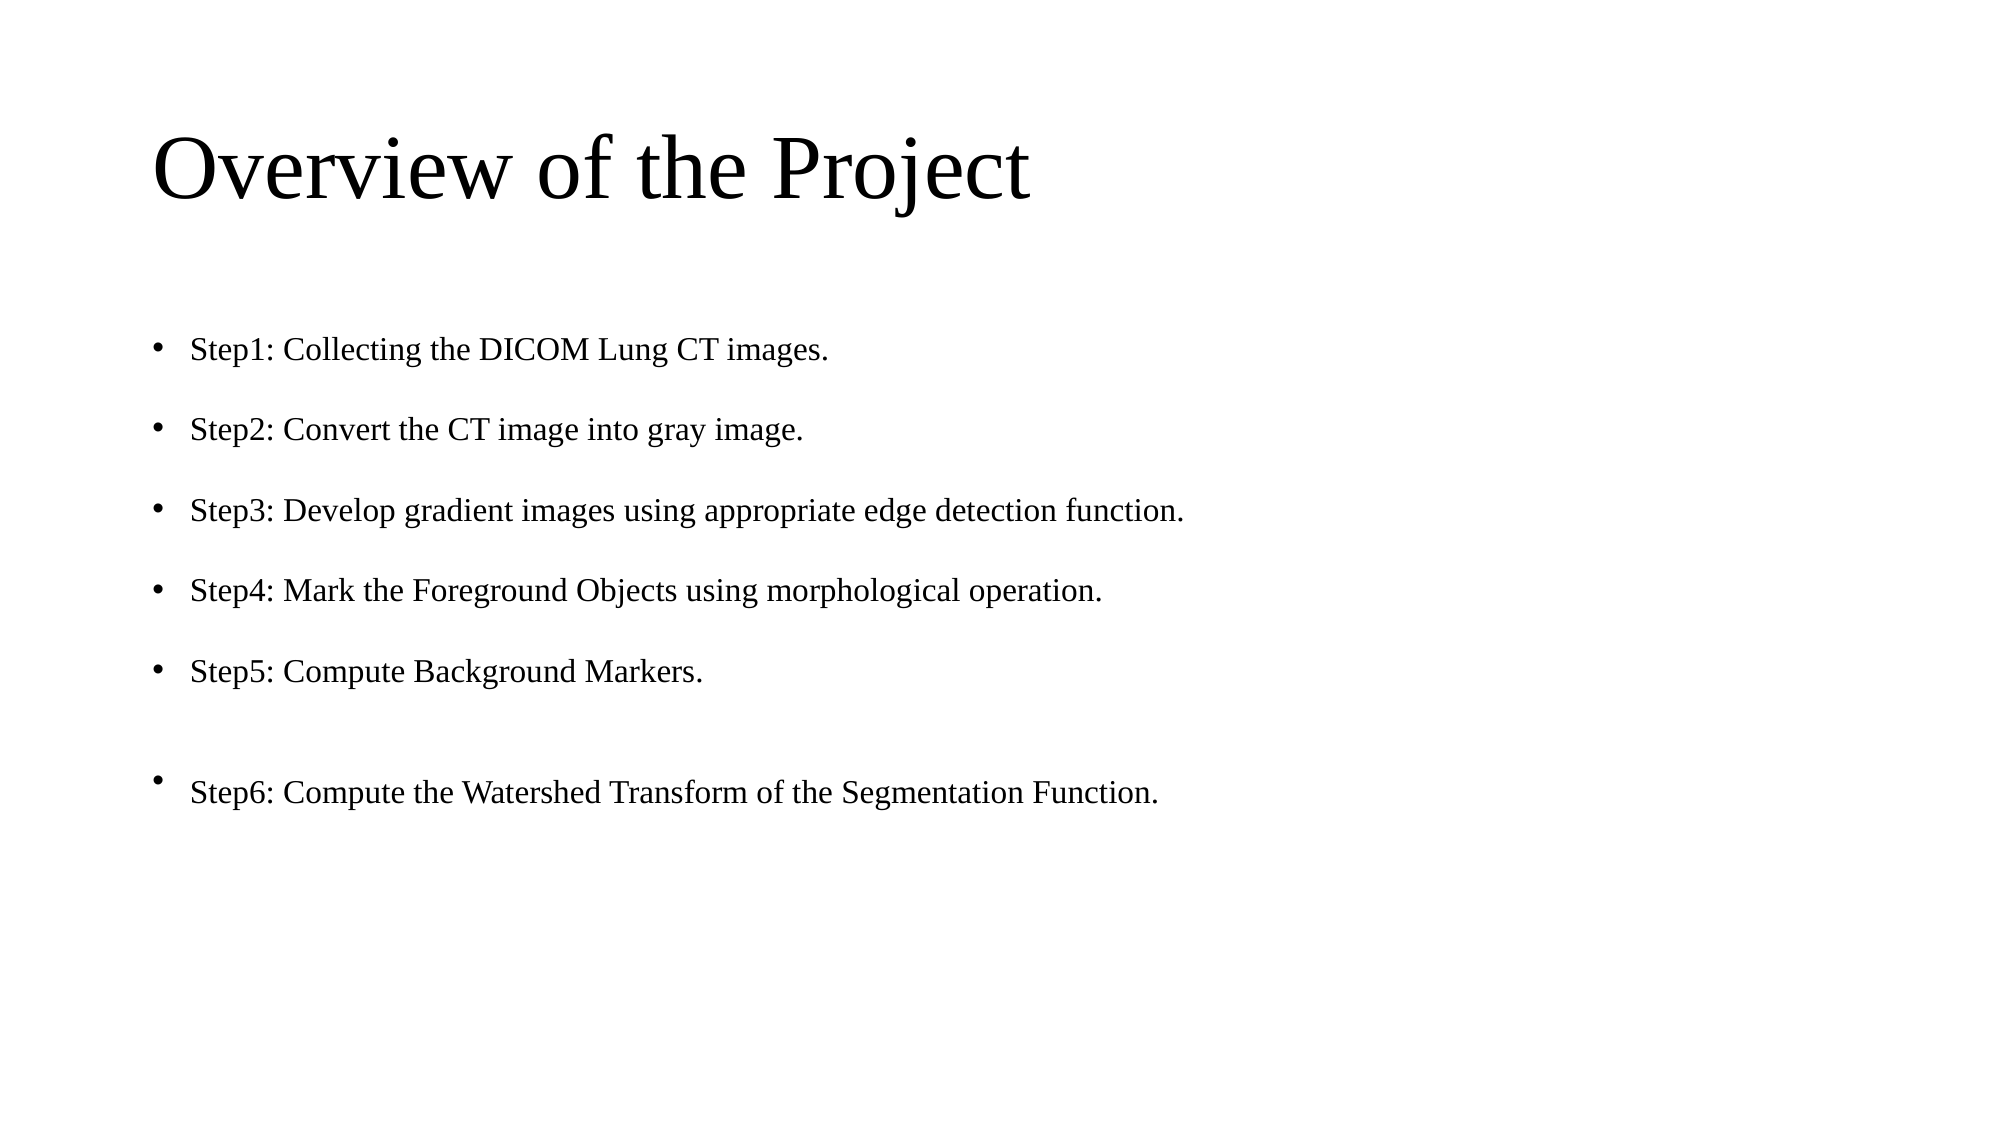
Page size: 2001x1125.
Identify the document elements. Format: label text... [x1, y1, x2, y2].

title Overview of the Project [137, 59, 1863, 278]
list Step1: Collecting the DICOM Lung CT images. Step2: Convert the CT image into gray image. Step3: Develop gradient images using appropriate edge detection function. Step4: Mark the Foreground Objects using morphological operation. Step5: Compute Background Markers. Step6: Compute the Watershed Transform of the Segmentation Function. [137, 299, 1863, 1014]
